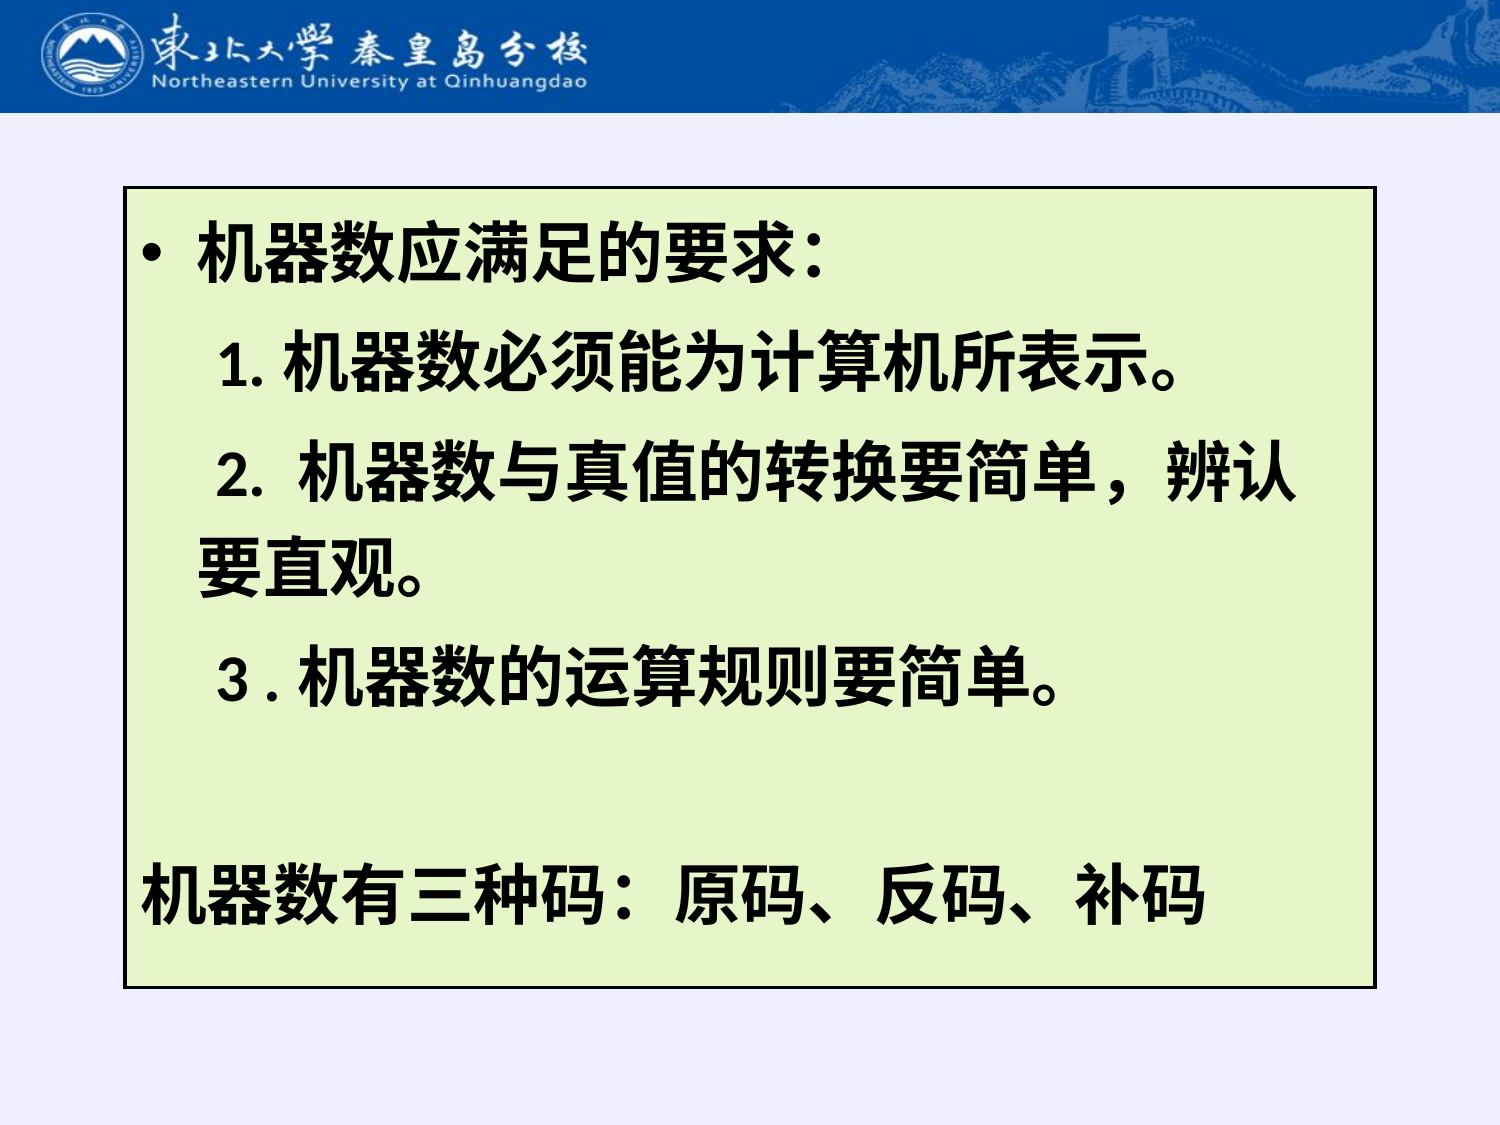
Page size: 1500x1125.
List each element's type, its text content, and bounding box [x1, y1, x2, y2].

list 机器数应满足的要求： 1.机器数必须能为计算机所表示。 2. 机器数与真值的转换要简单，辨认要直观。 3 .机器数的运算规则要简单。 机器数有三种码：原码、反码、补码 [124, 187, 1376, 988]
picture [0, 0, 1500, 113]
